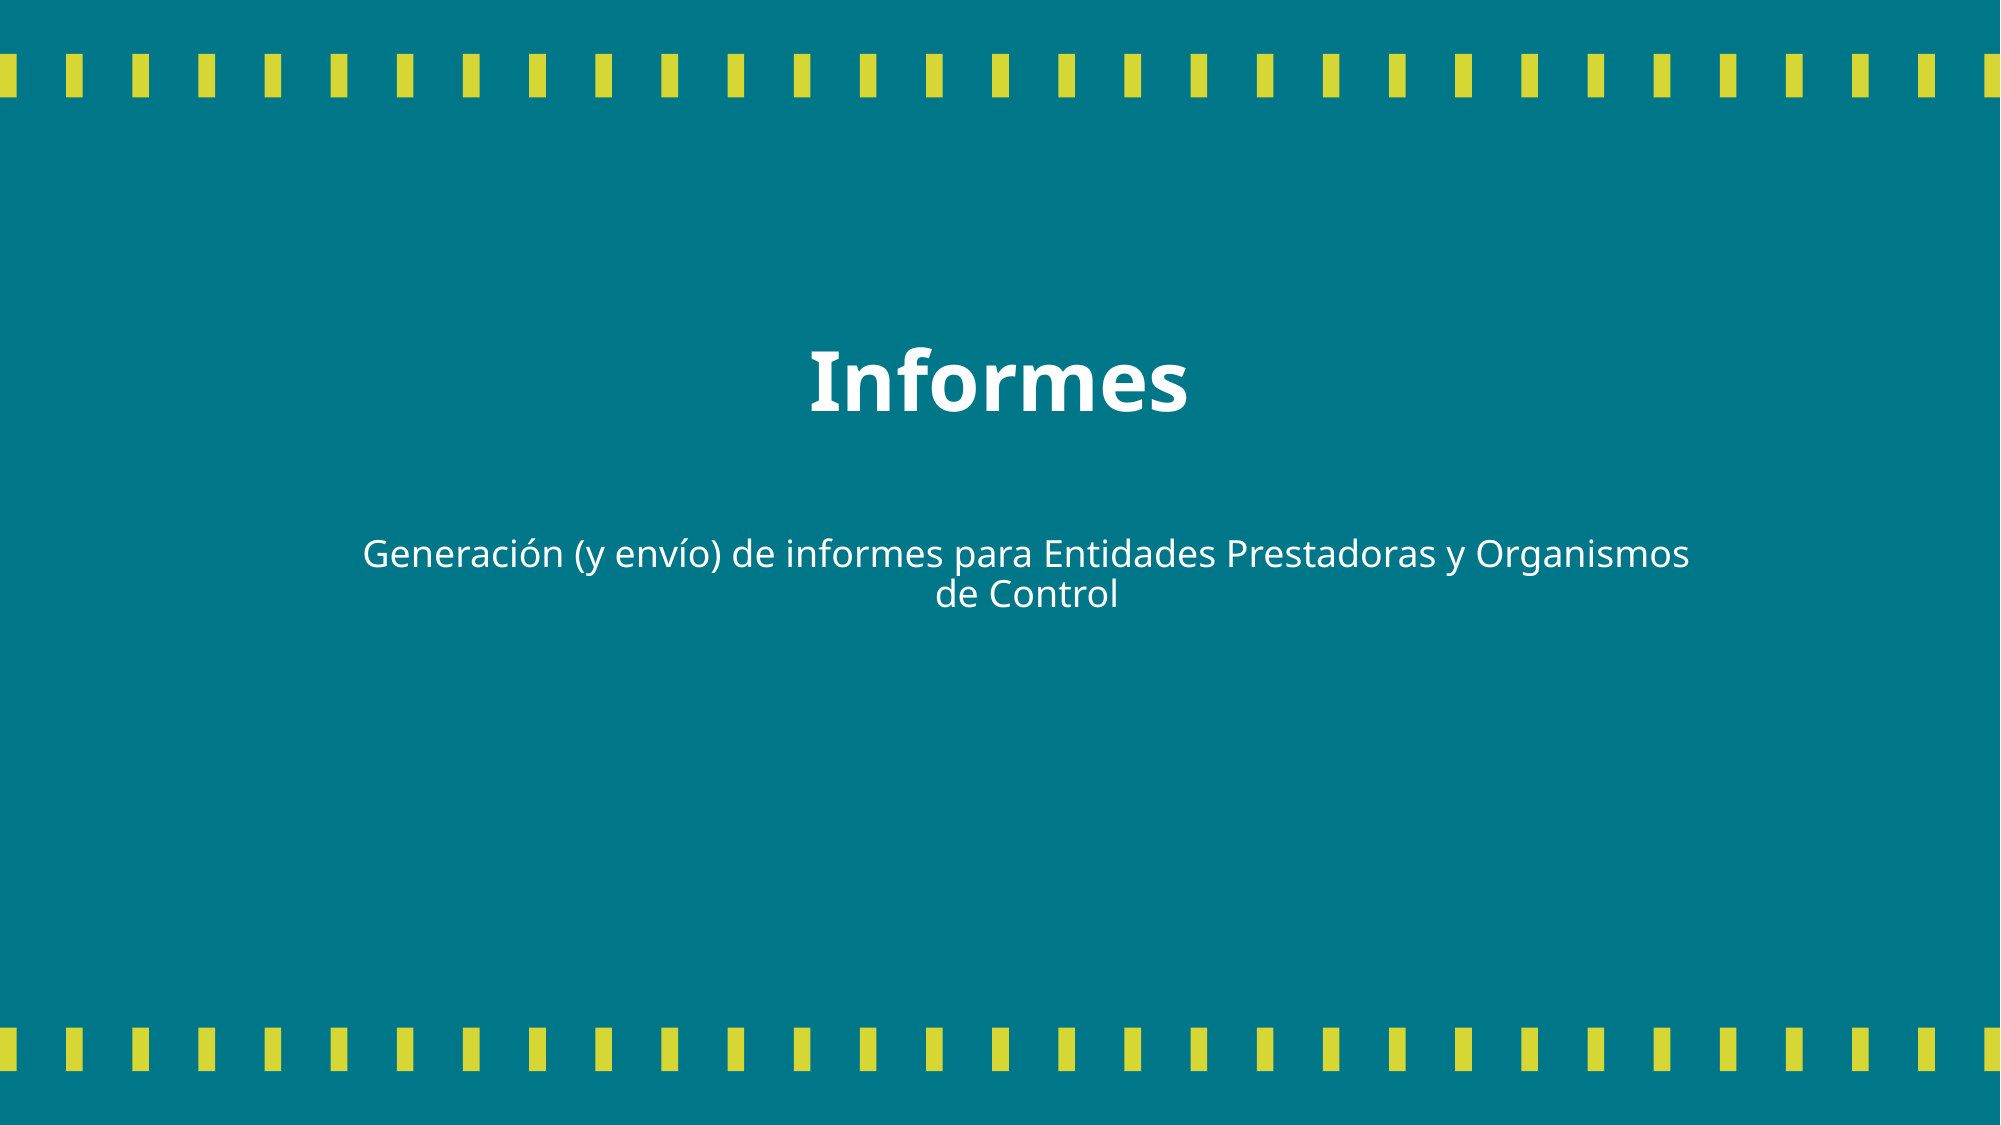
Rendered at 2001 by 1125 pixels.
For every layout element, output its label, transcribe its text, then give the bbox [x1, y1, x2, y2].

list Generación (y envío) de informes para Entidades Prestadoras y Organismos de Control [339, 534, 1715, 787]
title Informes [250, 240, 1750, 429]
